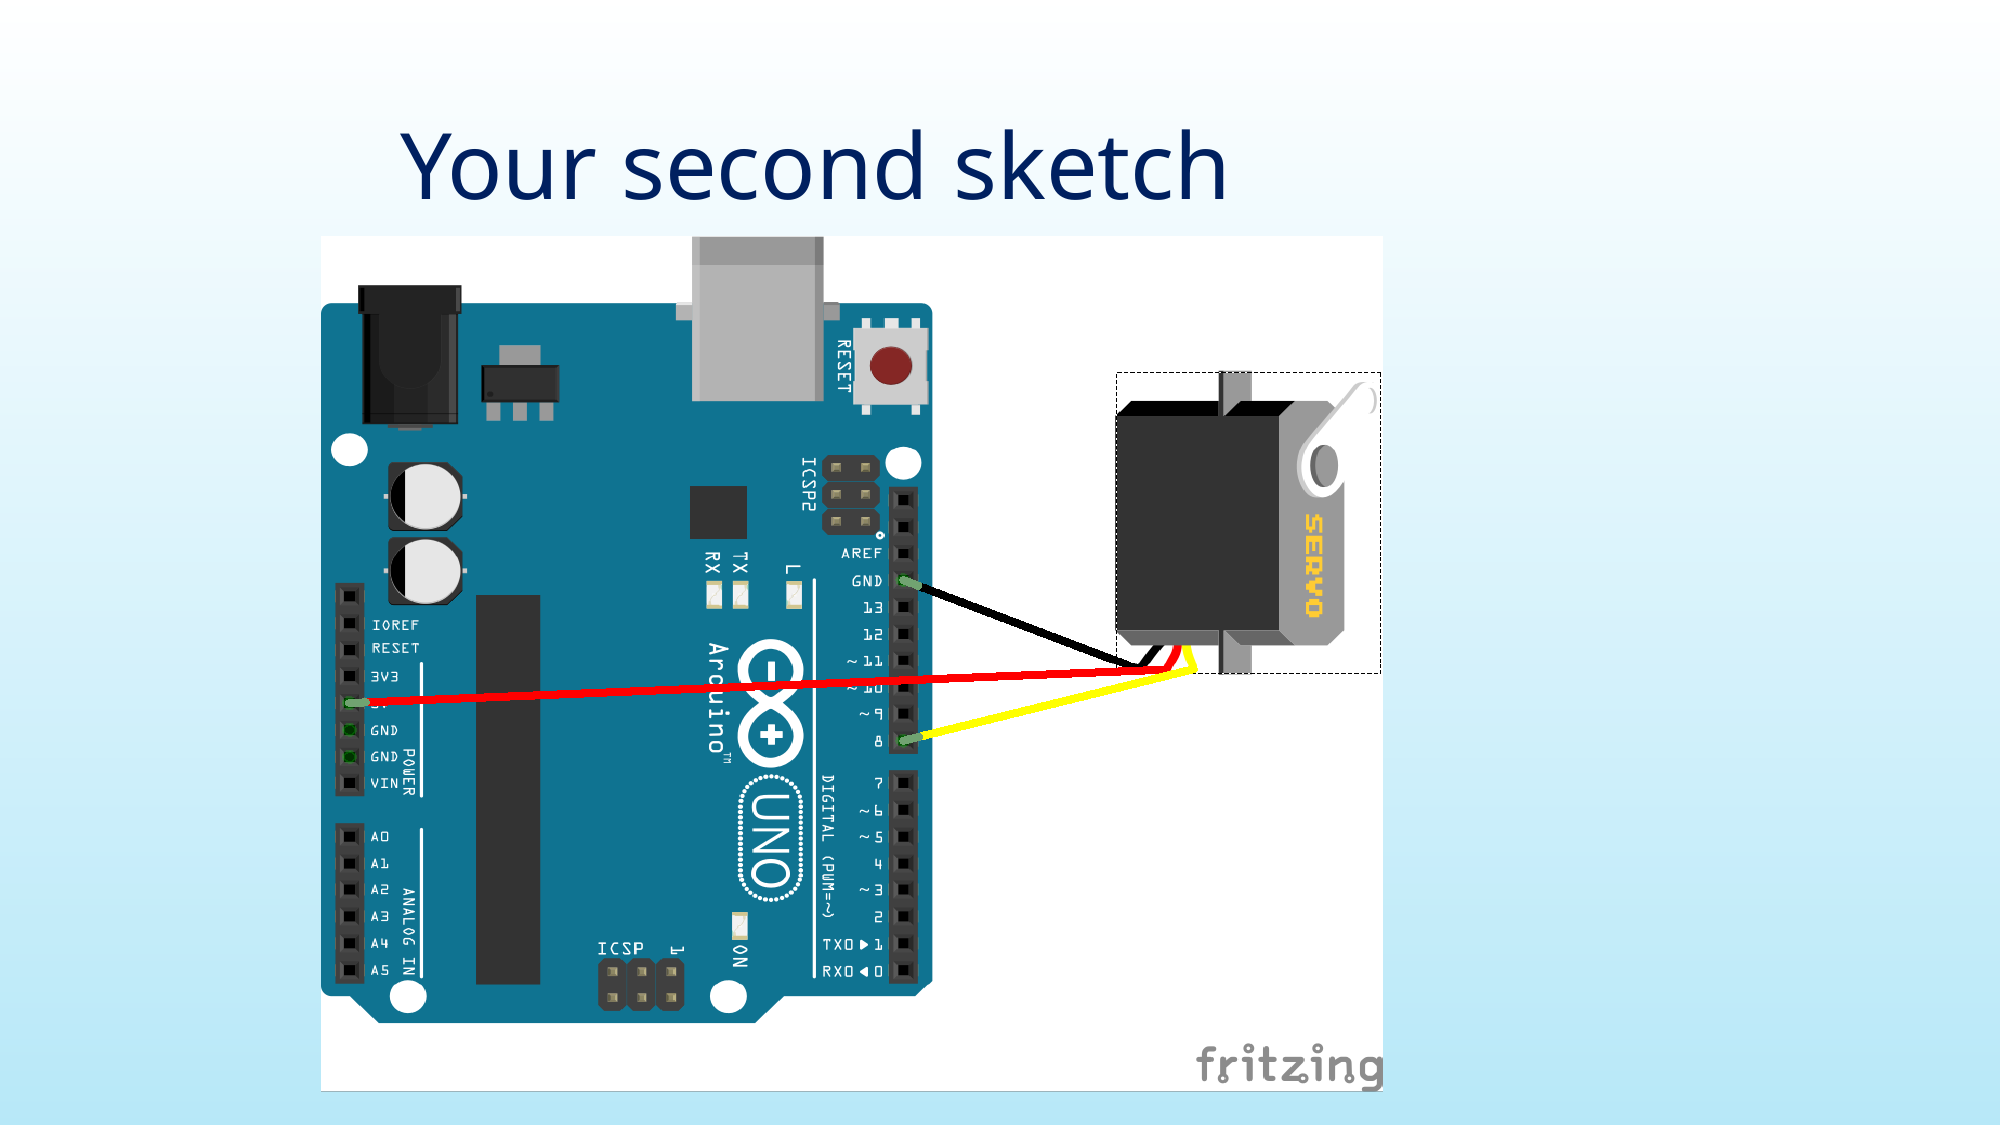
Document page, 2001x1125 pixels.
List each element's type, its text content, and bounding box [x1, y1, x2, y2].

title Your second sketch [111, 99, 1522, 317]
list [320, 236, 1383, 1093]
